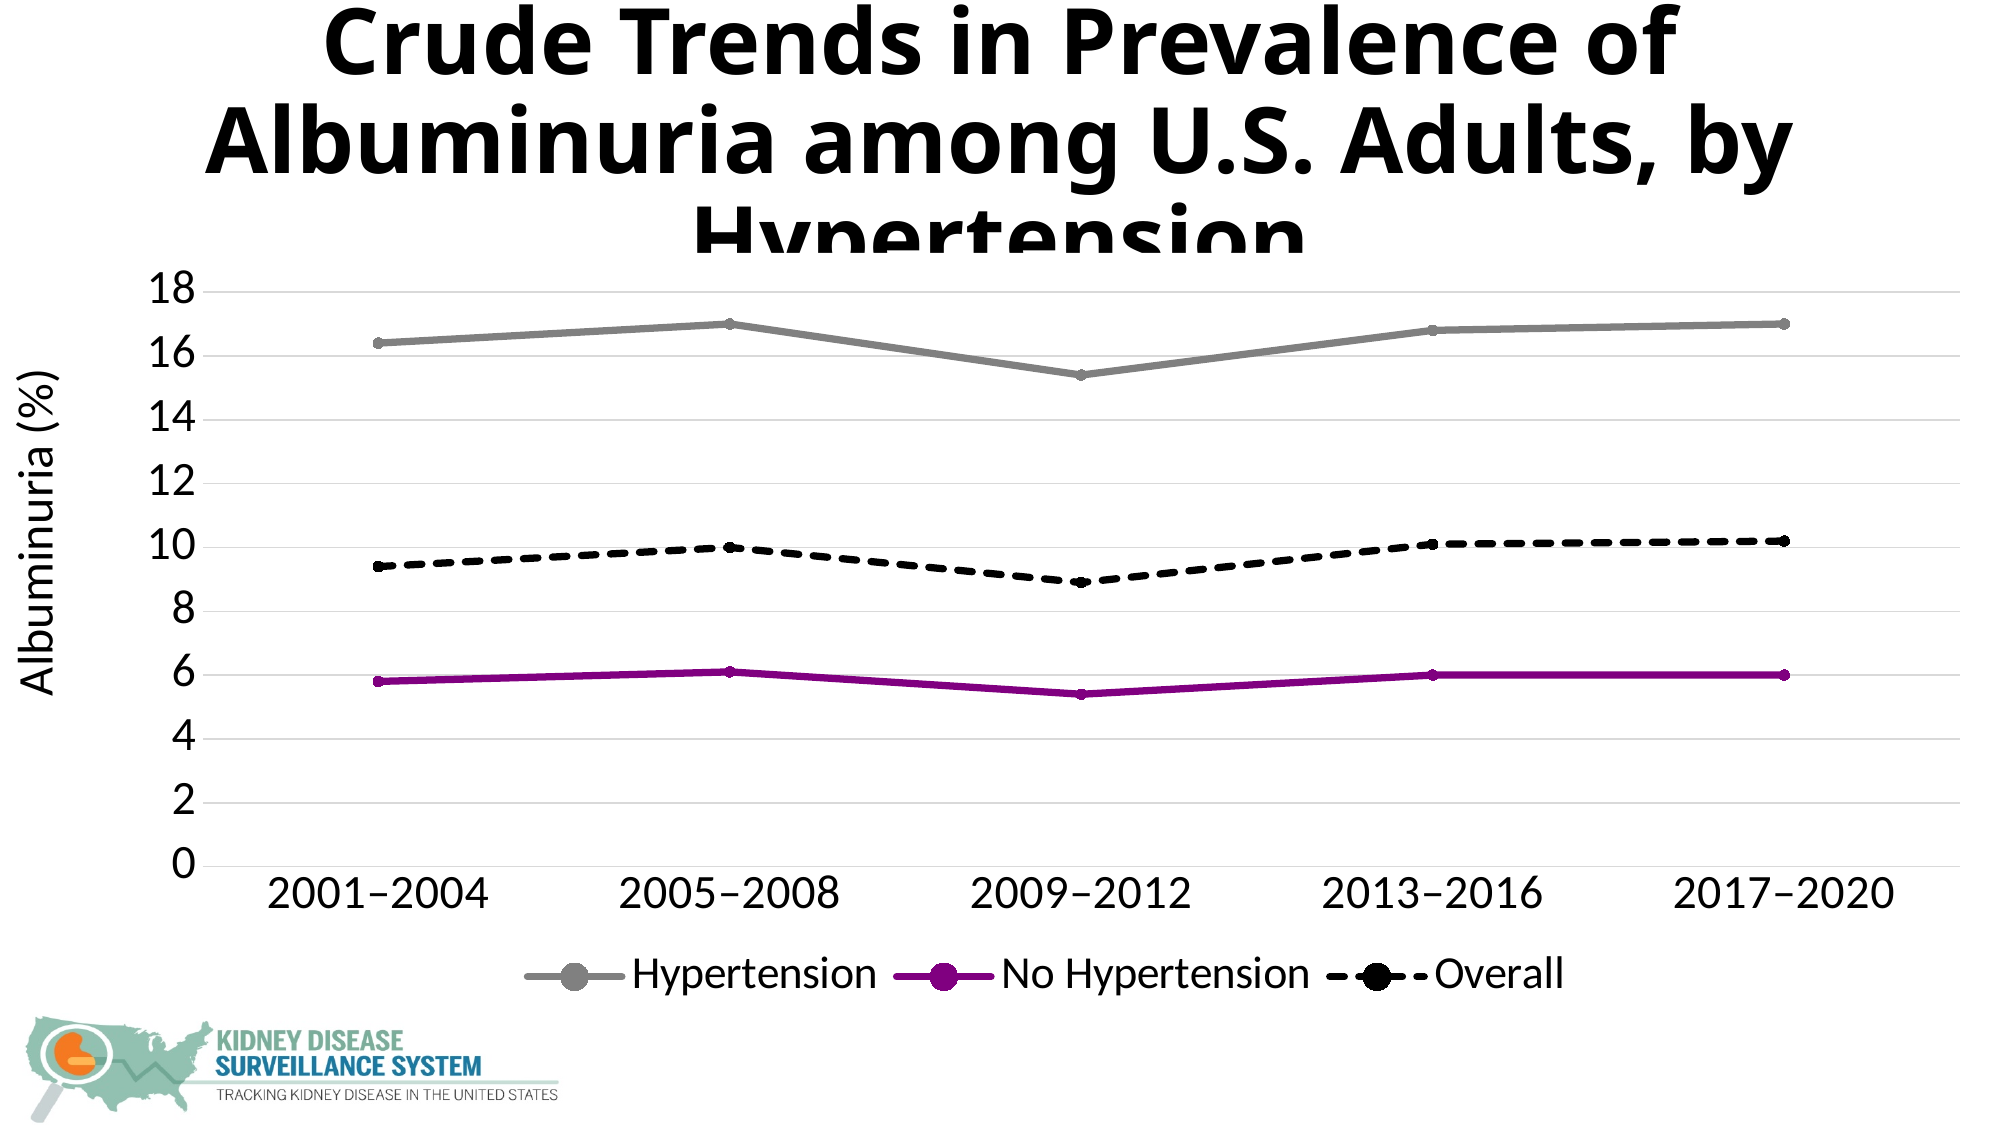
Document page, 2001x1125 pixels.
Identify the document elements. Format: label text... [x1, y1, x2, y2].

picture [22, 1013, 567, 1125]
chart [0, 252, 2000, 1011]
title Crude Trends in Prevalence of Albuminuria among U.S. Adults, by Hypertension [137, 35, 1863, 252]
